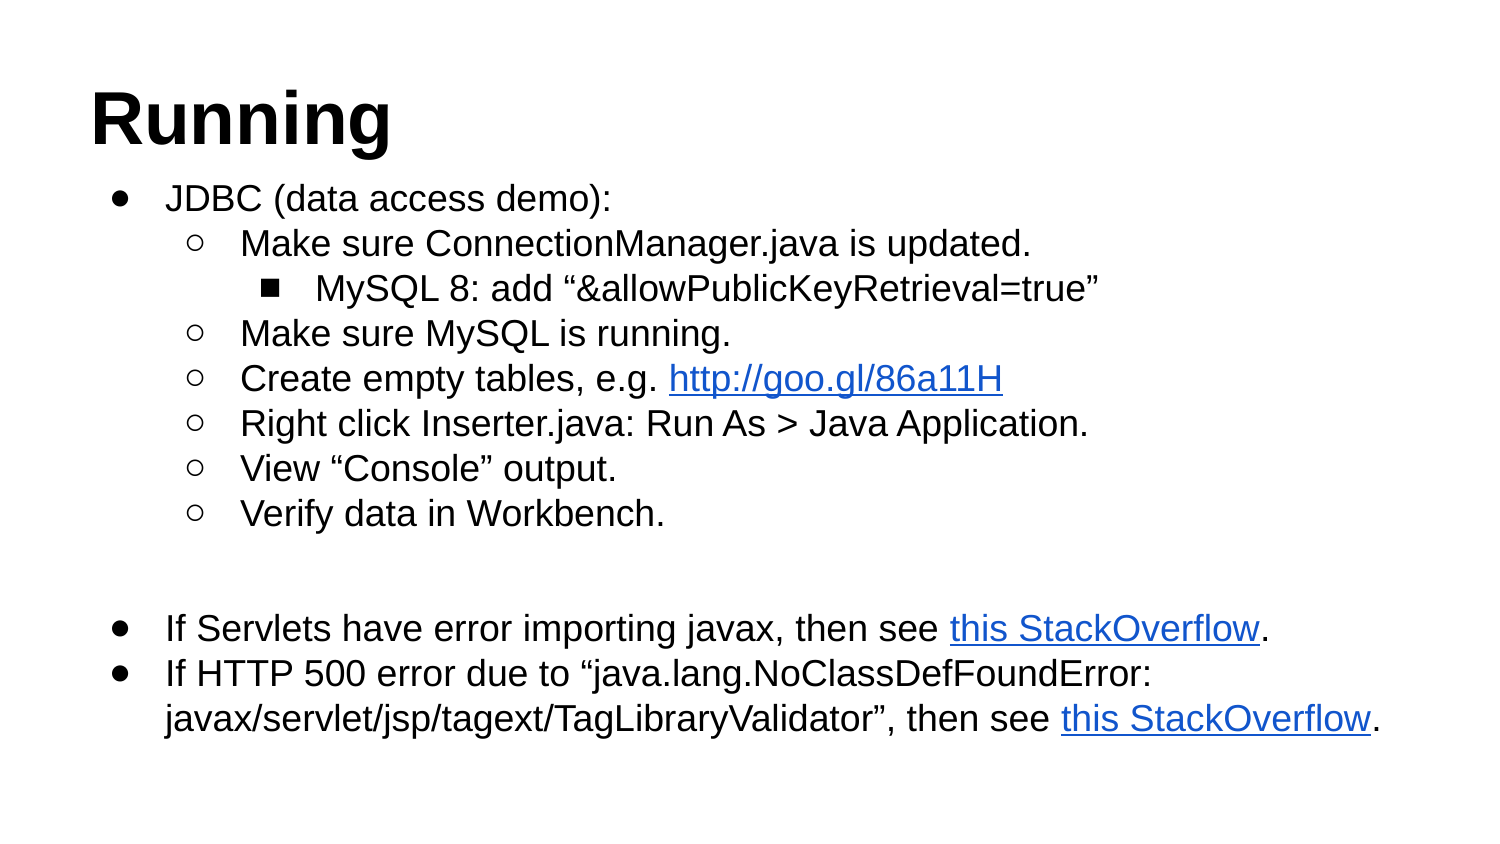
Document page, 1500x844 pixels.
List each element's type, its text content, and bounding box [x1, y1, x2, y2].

title Running [75, 33, 1425, 159]
list JDBC (data access demo): Make sure ConnectionManager.java is updated. MySQL 8: add “&allowPublicKeyRetrieval=true” Make sure MySQL is running. Create empty tables, e.g. http://goo.gl/86a11H Right click Inserter.java: Run As > Java Application. View “Console” output. Verify data in Workbench. If Servlets have error importing javax, then see this StackOverflow. If HTTP 500 error due to “java.lang.NoClassDefFoundError: javax/servlet/jsp/tagext/TagLibraryValidator”, then see this StackOverflow. [75, 159, 1425, 604]
